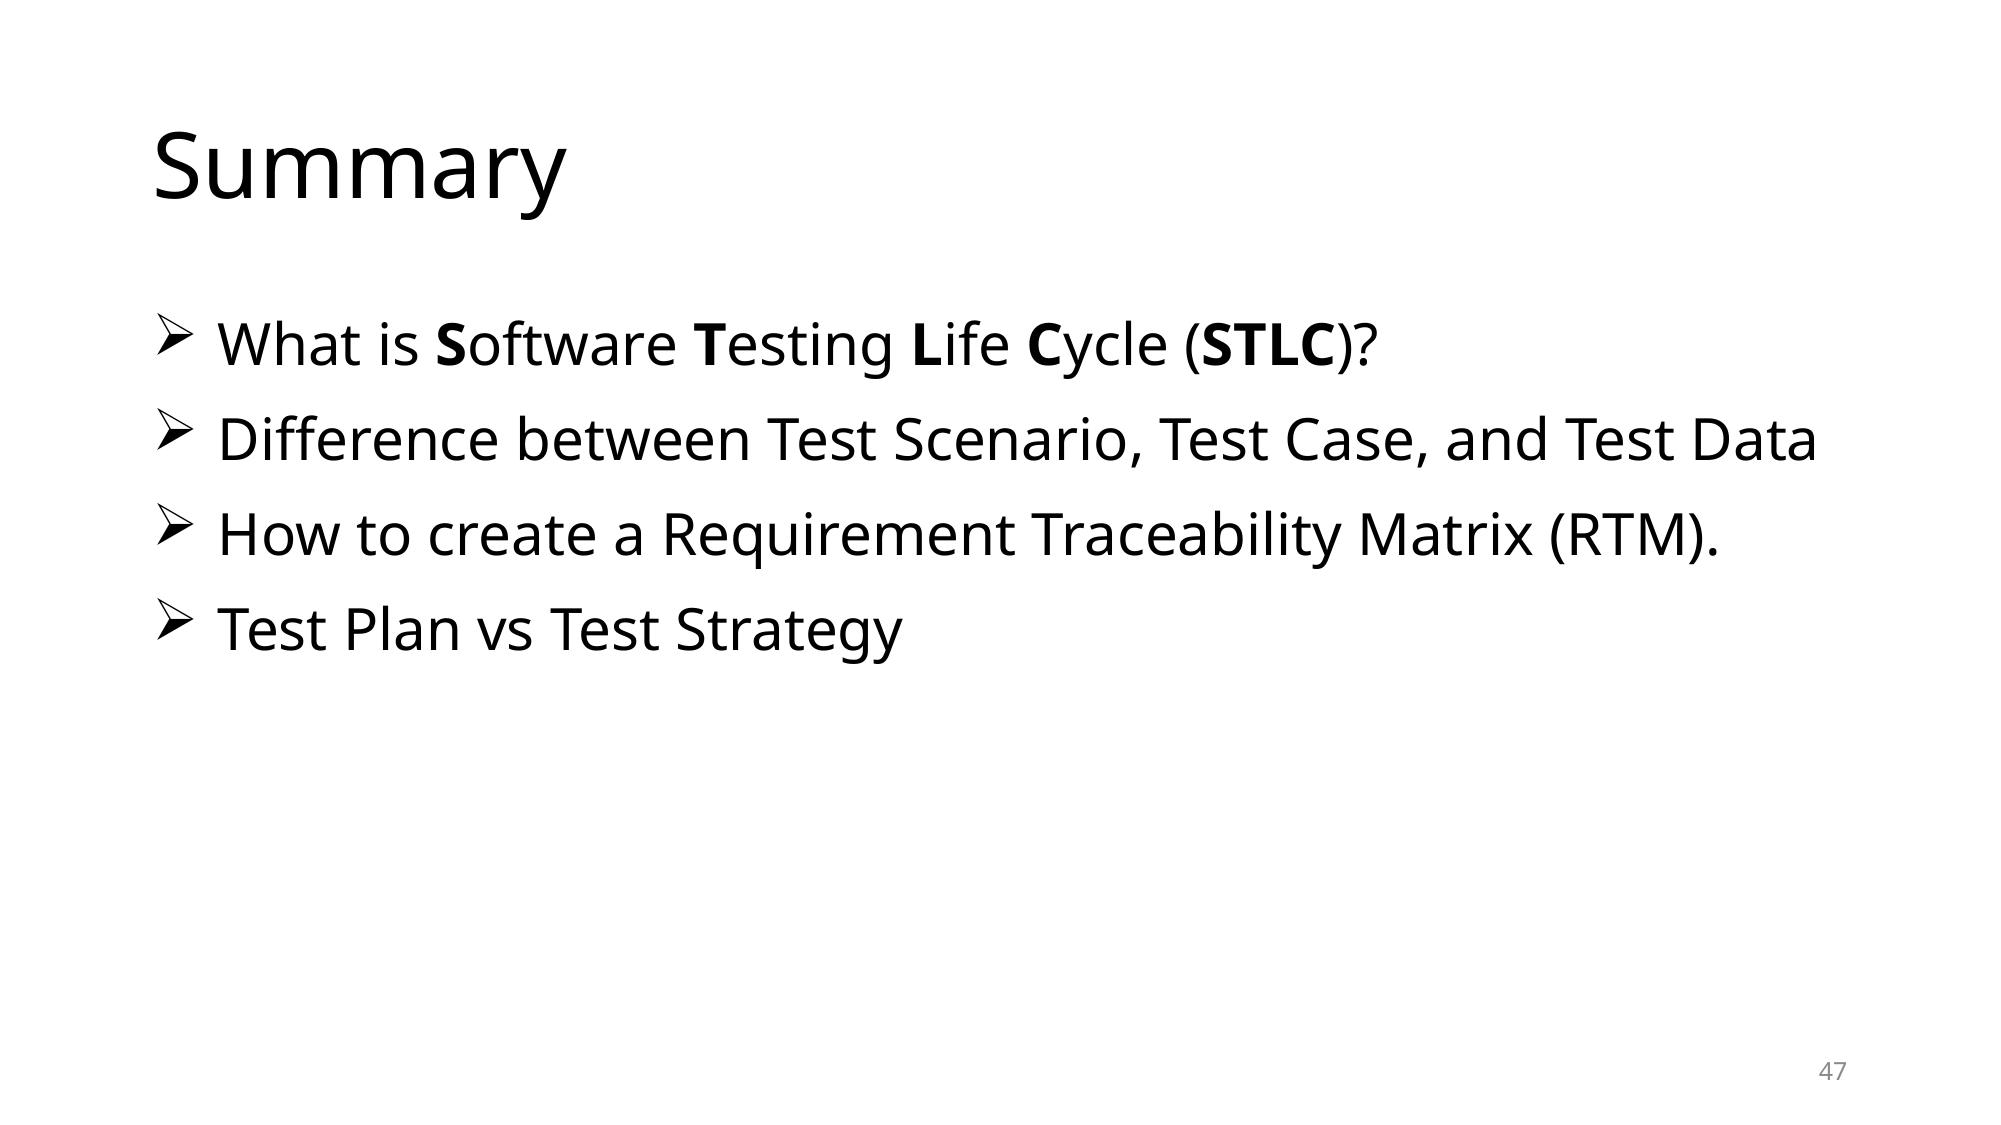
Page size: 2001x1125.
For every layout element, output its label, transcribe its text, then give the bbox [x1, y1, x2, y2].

slide_number 47 [1412, 1042, 1863, 1103]
list What is Software Testing Life Cycle (STLC)? Difference between Test Scenario, Test Case, and Test Data How to create a Requirement Traceability Matrix (RTM). Test Plan vs Test Strategy [137, 299, 1863, 1014]
title Summary [137, 59, 1863, 278]
